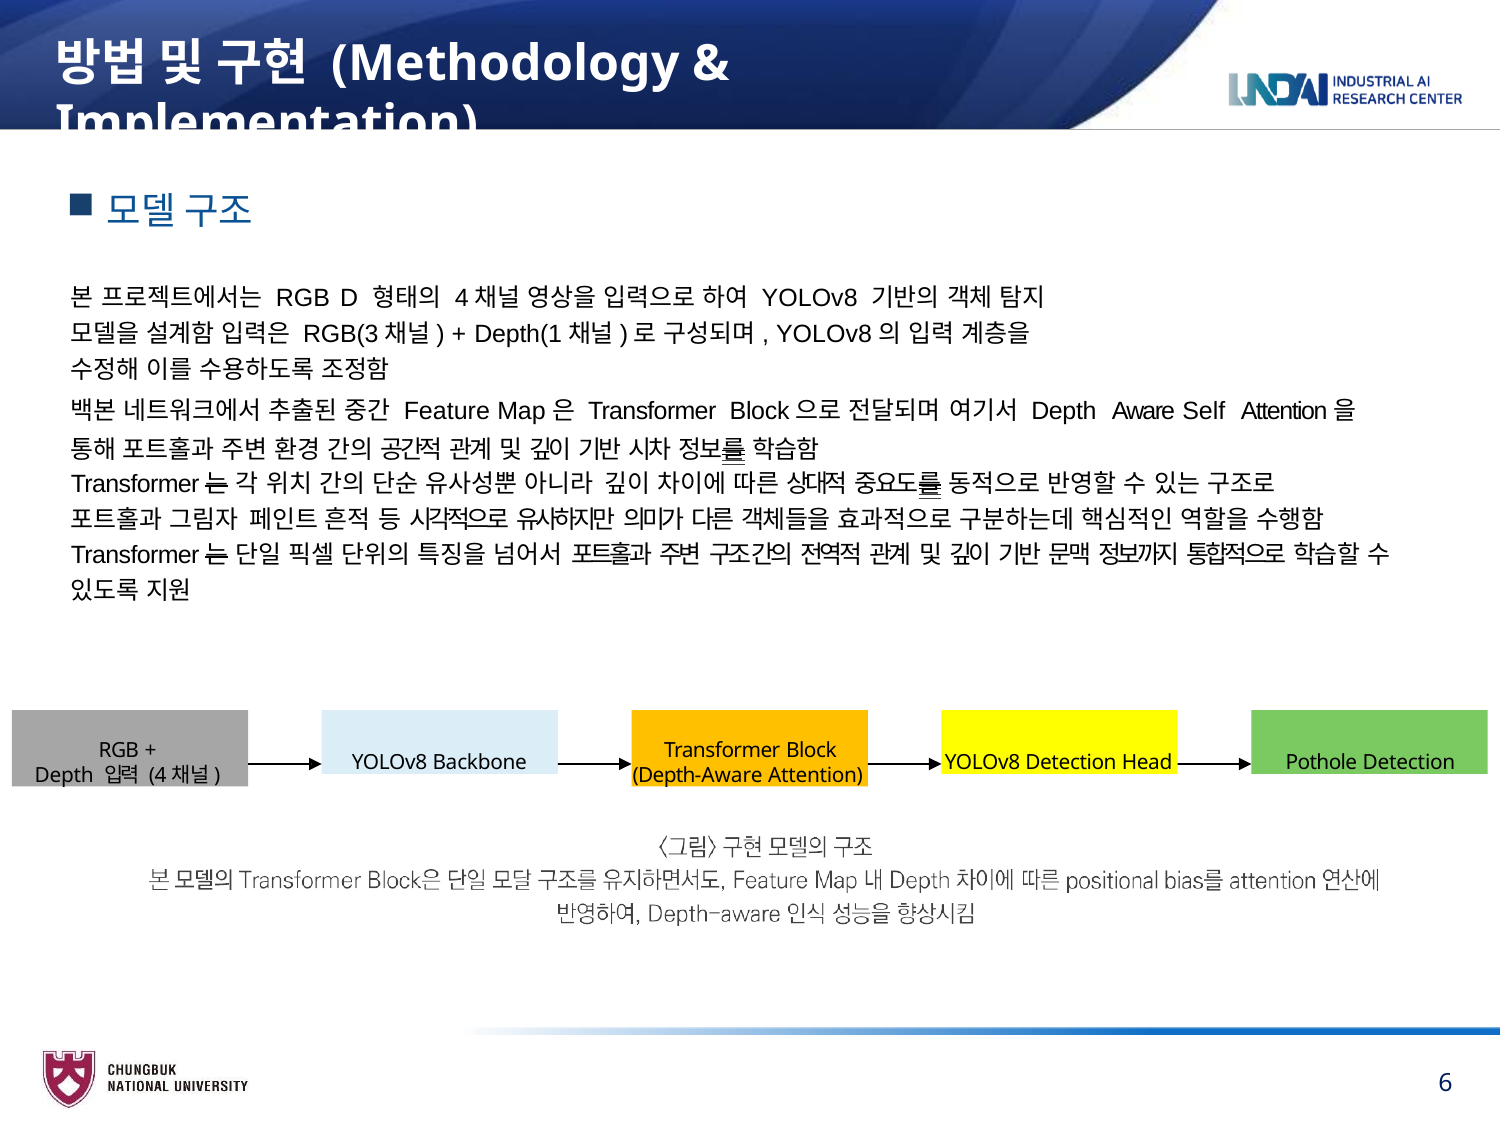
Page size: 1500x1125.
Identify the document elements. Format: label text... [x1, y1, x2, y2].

title 방법 및 구현 (Methodology & Implementation) [53, 28, 1066, 219]
picture [41, 1049, 249, 1109]
text_box YOLOv8 Backbone [321, 710, 558, 774]
picture [1066, 869, 1378, 893]
text_box [248, 757, 322, 771]
text_box [557, 757, 632, 771]
text_box Pothole Detection [1251, 710, 1488, 774]
text_box RGB + Depth 입력 (4채널) [11, 710, 249, 787]
picture [0, 0, 1468, 129]
text_box [1177, 757, 1252, 771]
picture [114, 1027, 1500, 1035]
text_box Transformer Block (Depth-Aware Attention) [631, 710, 868, 787]
slide_number 6 [1432, 1062, 1475, 1125]
text_box YOLOv8 Detection Head [941, 710, 1178, 774]
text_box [149, 869, 232, 891]
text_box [239, 869, 1060, 926]
text_box [867, 757, 942, 771]
text_box 모델 구조 본 프로젝트에서는 RGB D 형태의 4채널 영상을 입력으로 하여 YOLOv8 기반의 객체 탐지 모델을 설계함 입력은 RGB(3채널) + Depth(1채널)로 구성되며, YOLOv8의 입력 계층을 수정해 이를 수용하도록 조정함 백본 네트워크에서 추출된 중간 Feature Map은 Transformer Block으로 전달되며 여기서 Depth Aware Self Attention을 통해 포트홀과 주변 환경 간의 공간적 관계 및 깊이 기반 시차 정보를 학습함 Transformer는 각 위치 간의 단순 유사성뿐 아니라 깊이 차이에 따른 상대적 중요도를 동적으로 반영할 수 있는 구조로 포트홀과 그림자 페인트 흔적 등 시각적으로 유사하지만 의미가 다른 객체들을 효과적으로 구분하는데 핵심적인 역할을 수행함 Transformer는 단일 픽셀 단위의 특징을 넘어서 포트홀과 주변 구조 간의 전역적 관계 및 깊이 기반 문맥 정보까지 통합적으로 학습할 수 있도록 지원 [64, 184, 1431, 605]
picture [659, 835, 872, 858]
